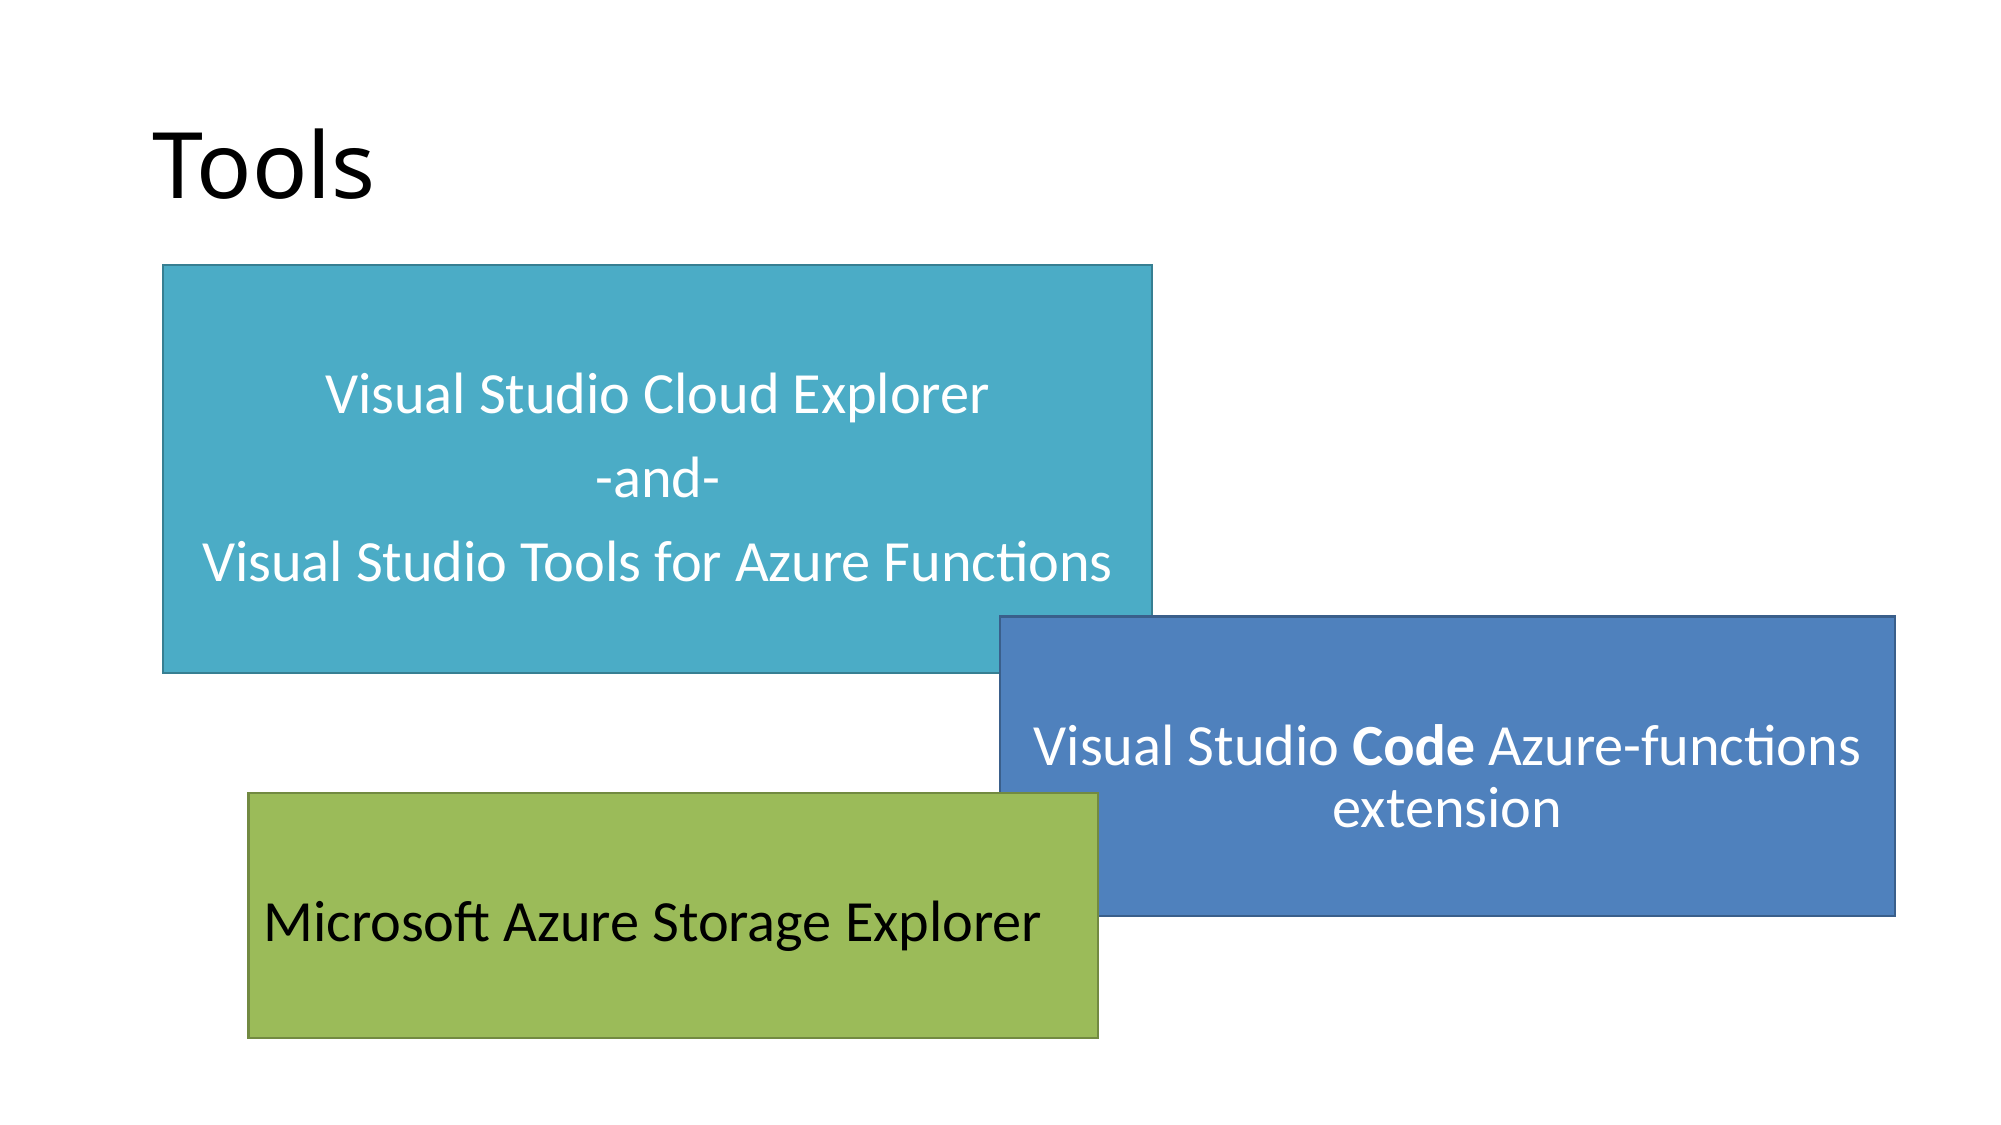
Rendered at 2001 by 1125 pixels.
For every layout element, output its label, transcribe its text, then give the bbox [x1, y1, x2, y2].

list Visual Studio Code Azure-functions extension [999, 615, 1896, 917]
list Visual Studio Cloud Explorer -and- Visual Studio Tools for Azure Functions [162, 264, 1153, 674]
title Tools [137, 59, 1863, 278]
text_box Microsoft Azure Storage Explorer [247, 792, 1099, 1039]
